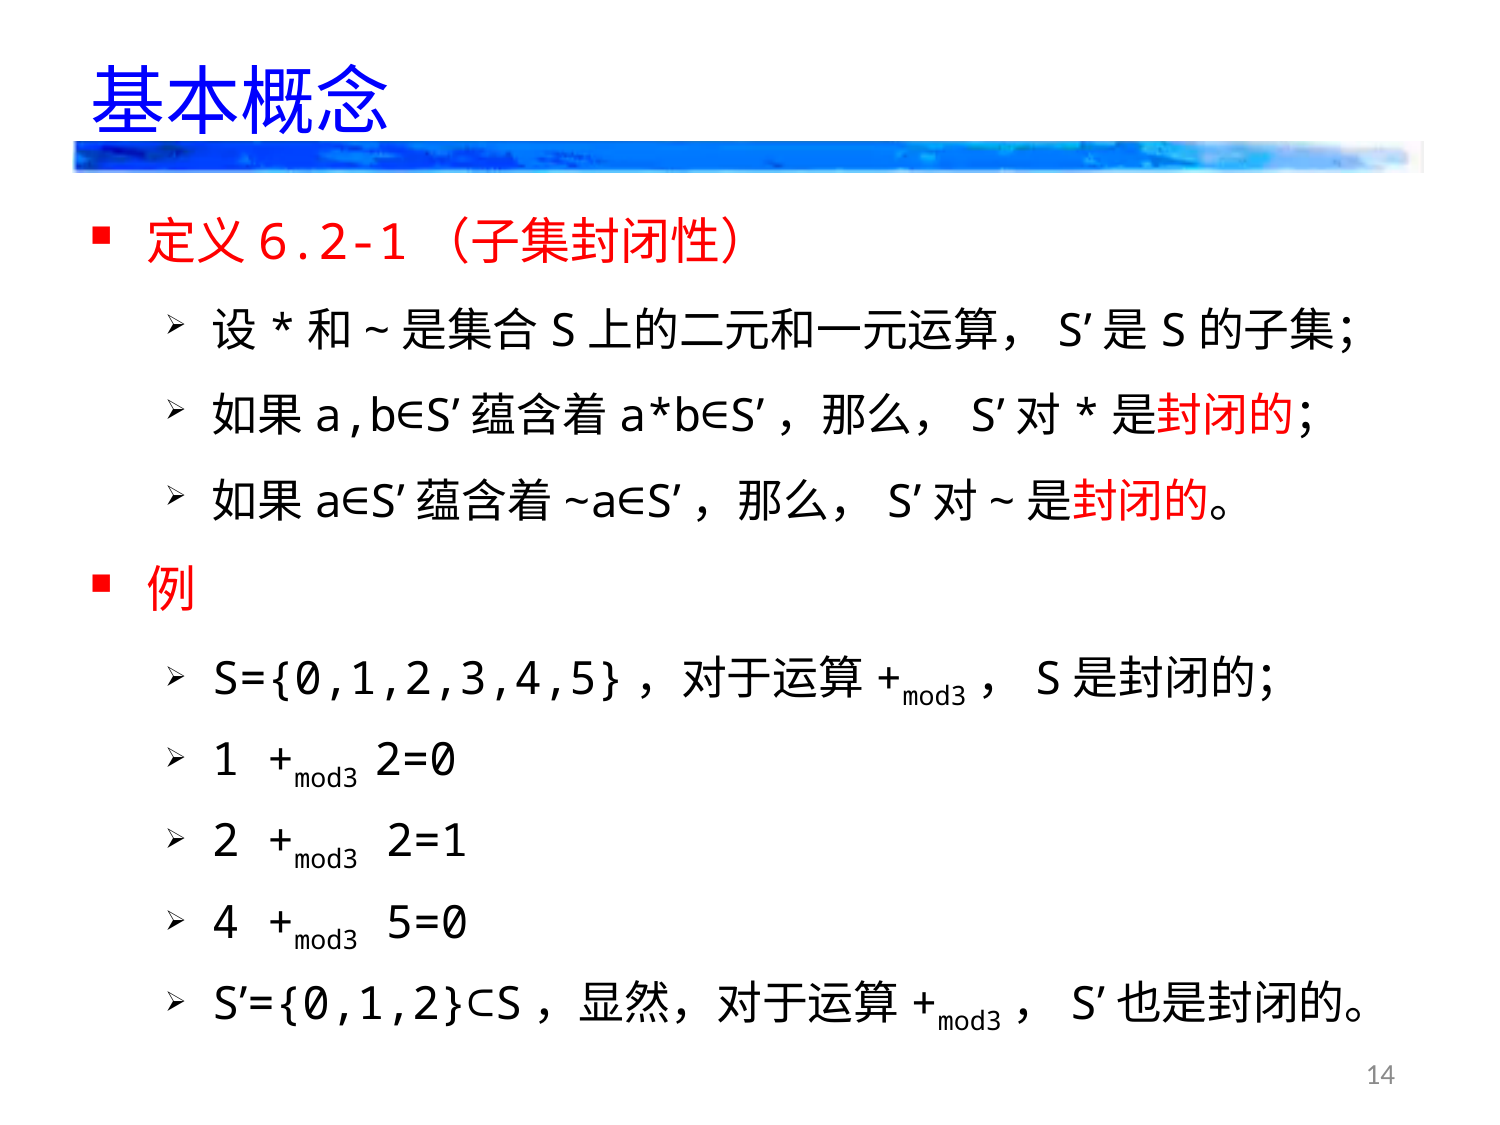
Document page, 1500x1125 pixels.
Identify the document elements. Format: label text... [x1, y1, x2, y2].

picture [72, 141, 1424, 173]
list 定义6.2-1（子集封闭性） 设*和~是集合S上的二元和一元运算，S’是S的子集； 如果a,b∈S’蕴含着a*b∈S’，那么，S’对*是封闭的； 如果a∈S’蕴含着~a∈S’，那么，S’对~是封闭的。 例 S={0,1,2,3,4,5}，对于运算+mod3，S是封闭的； 1 +mod3 2=0 2 +mod3 2=1 4 +mod3 5=0 S’={0,1,2}⊂S，显然，对于运算+mod3，S’也是封闭的。 [74, 196, 1426, 1006]
slide_number 14 [1335, 1042, 1425, 1103]
title 基本概念 [74, 46, 1426, 151]
